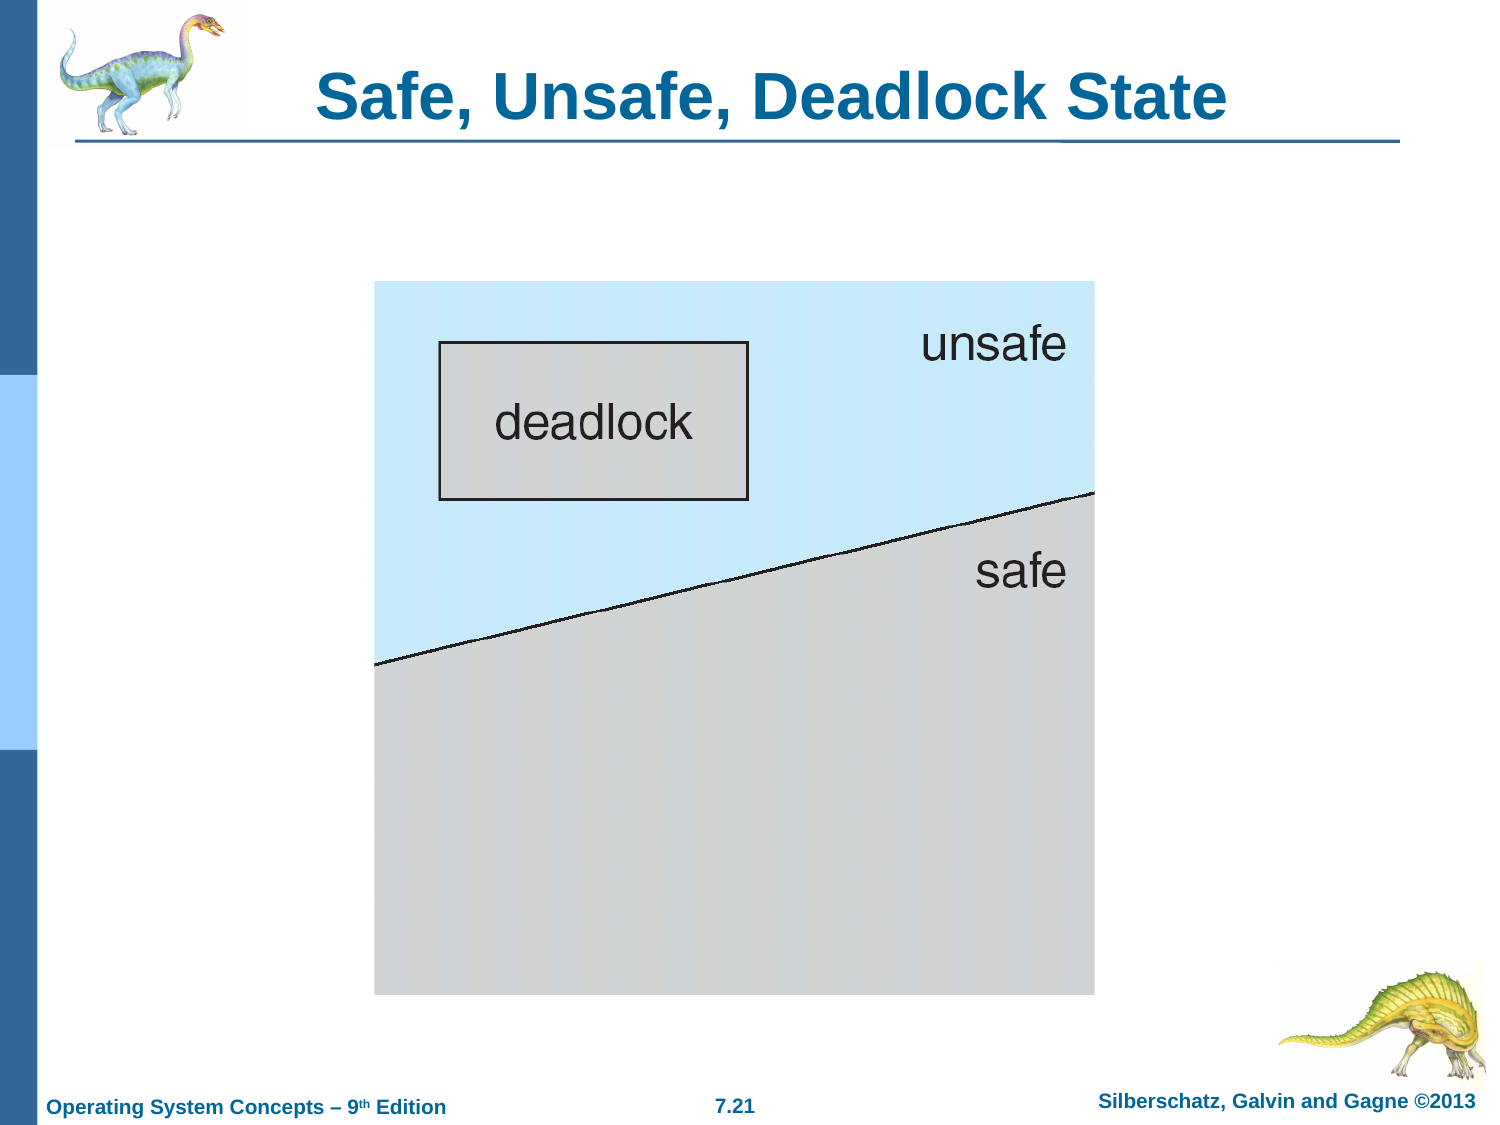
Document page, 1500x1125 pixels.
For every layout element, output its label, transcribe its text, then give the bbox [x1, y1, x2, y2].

picture [1275, 959, 1486, 1090]
title Safe, Unsafe, Deadlock State [138, 45, 1425, 141]
picture [46, 0, 243, 149]
picture [374, 281, 1095, 995]
